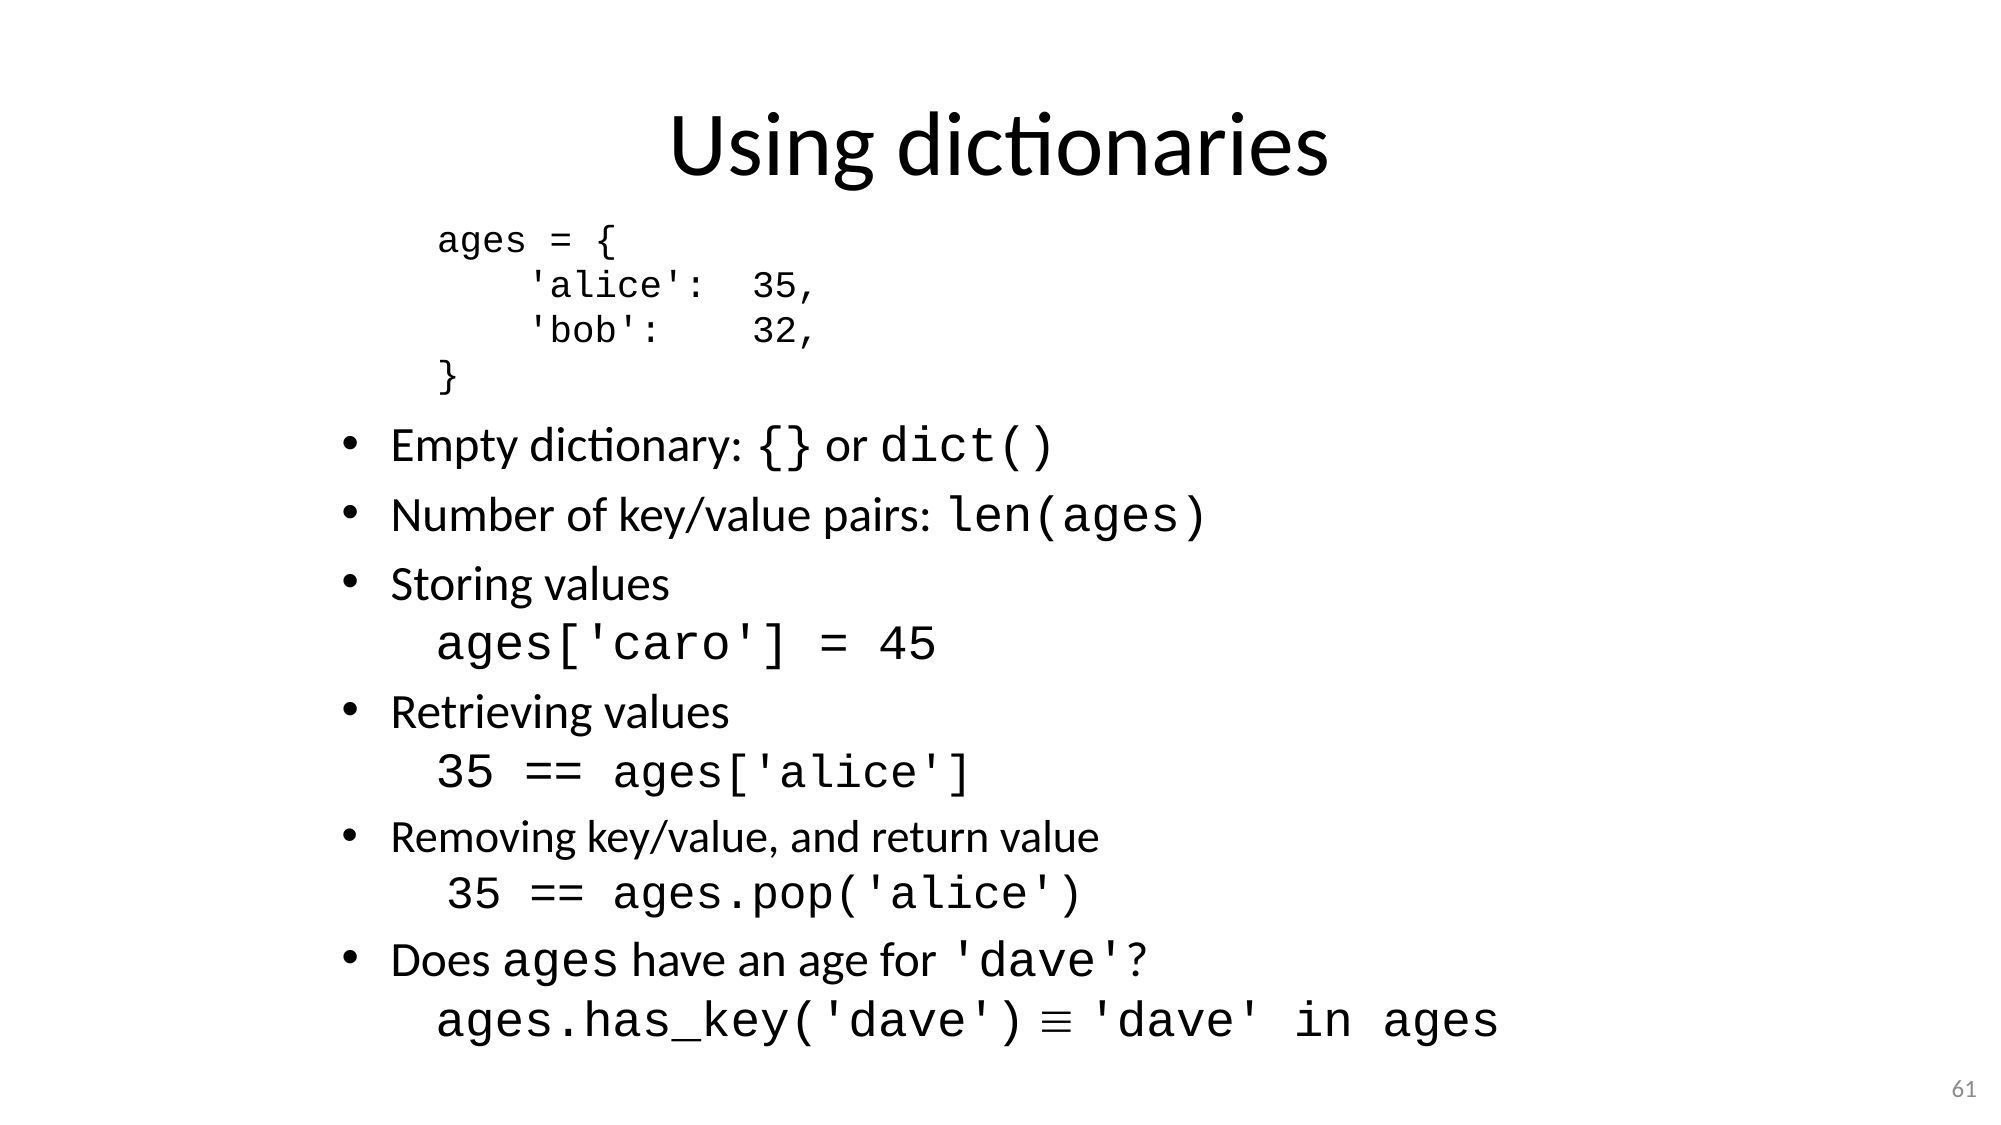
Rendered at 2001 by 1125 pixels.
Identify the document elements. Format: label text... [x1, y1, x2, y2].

text_box ages = { 'alice': 35, 'bob': 32, } [422, 208, 835, 403]
slide_number 61 [1525, 1057, 1993, 1118]
title Using dictionaries [99, 45, 1900, 233]
list Empty dictionary: {} or dict() Number of key/value pairs: len(ages) Storing values ages['caro'] = 45 Retrieving values 35 == ages['alice'] Removing key/value, and return value 35 == ages.pop('alice') Does ages have an age for 'dave'? ages.has_key('dave')  'dave' in ages [326, 405, 1677, 1059]
